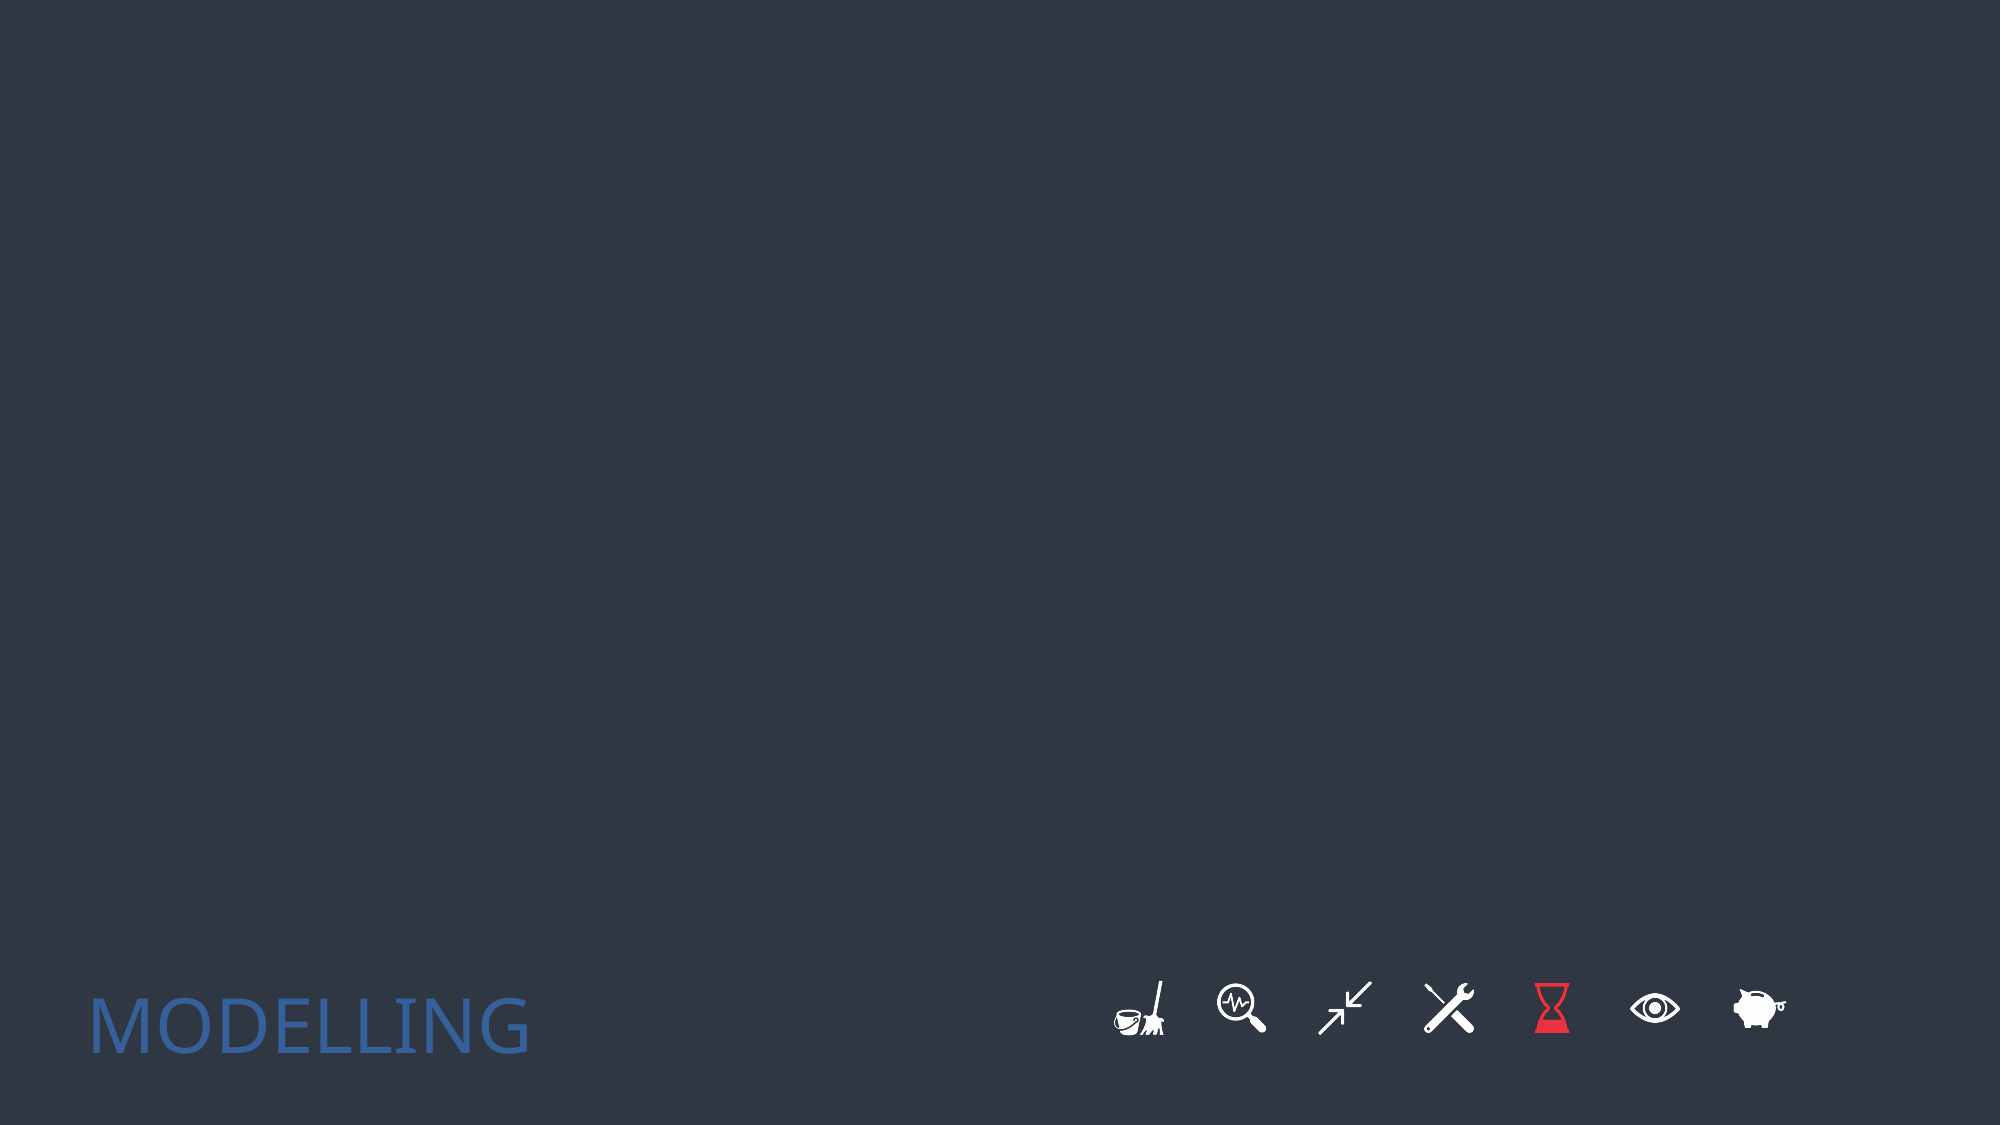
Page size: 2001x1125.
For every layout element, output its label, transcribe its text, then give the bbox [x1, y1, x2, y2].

picture [1419, 978, 1479, 1038]
picture [1212, 978, 1272, 1038]
picture [1315, 978, 1375, 1038]
picture [1625, 978, 1685, 1038]
title MODELLING [71, 923, 1079, 1077]
picture [1729, 978, 1789, 1038]
picture [1522, 978, 1582, 1038]
picture [1109, 978, 1169, 1038]
